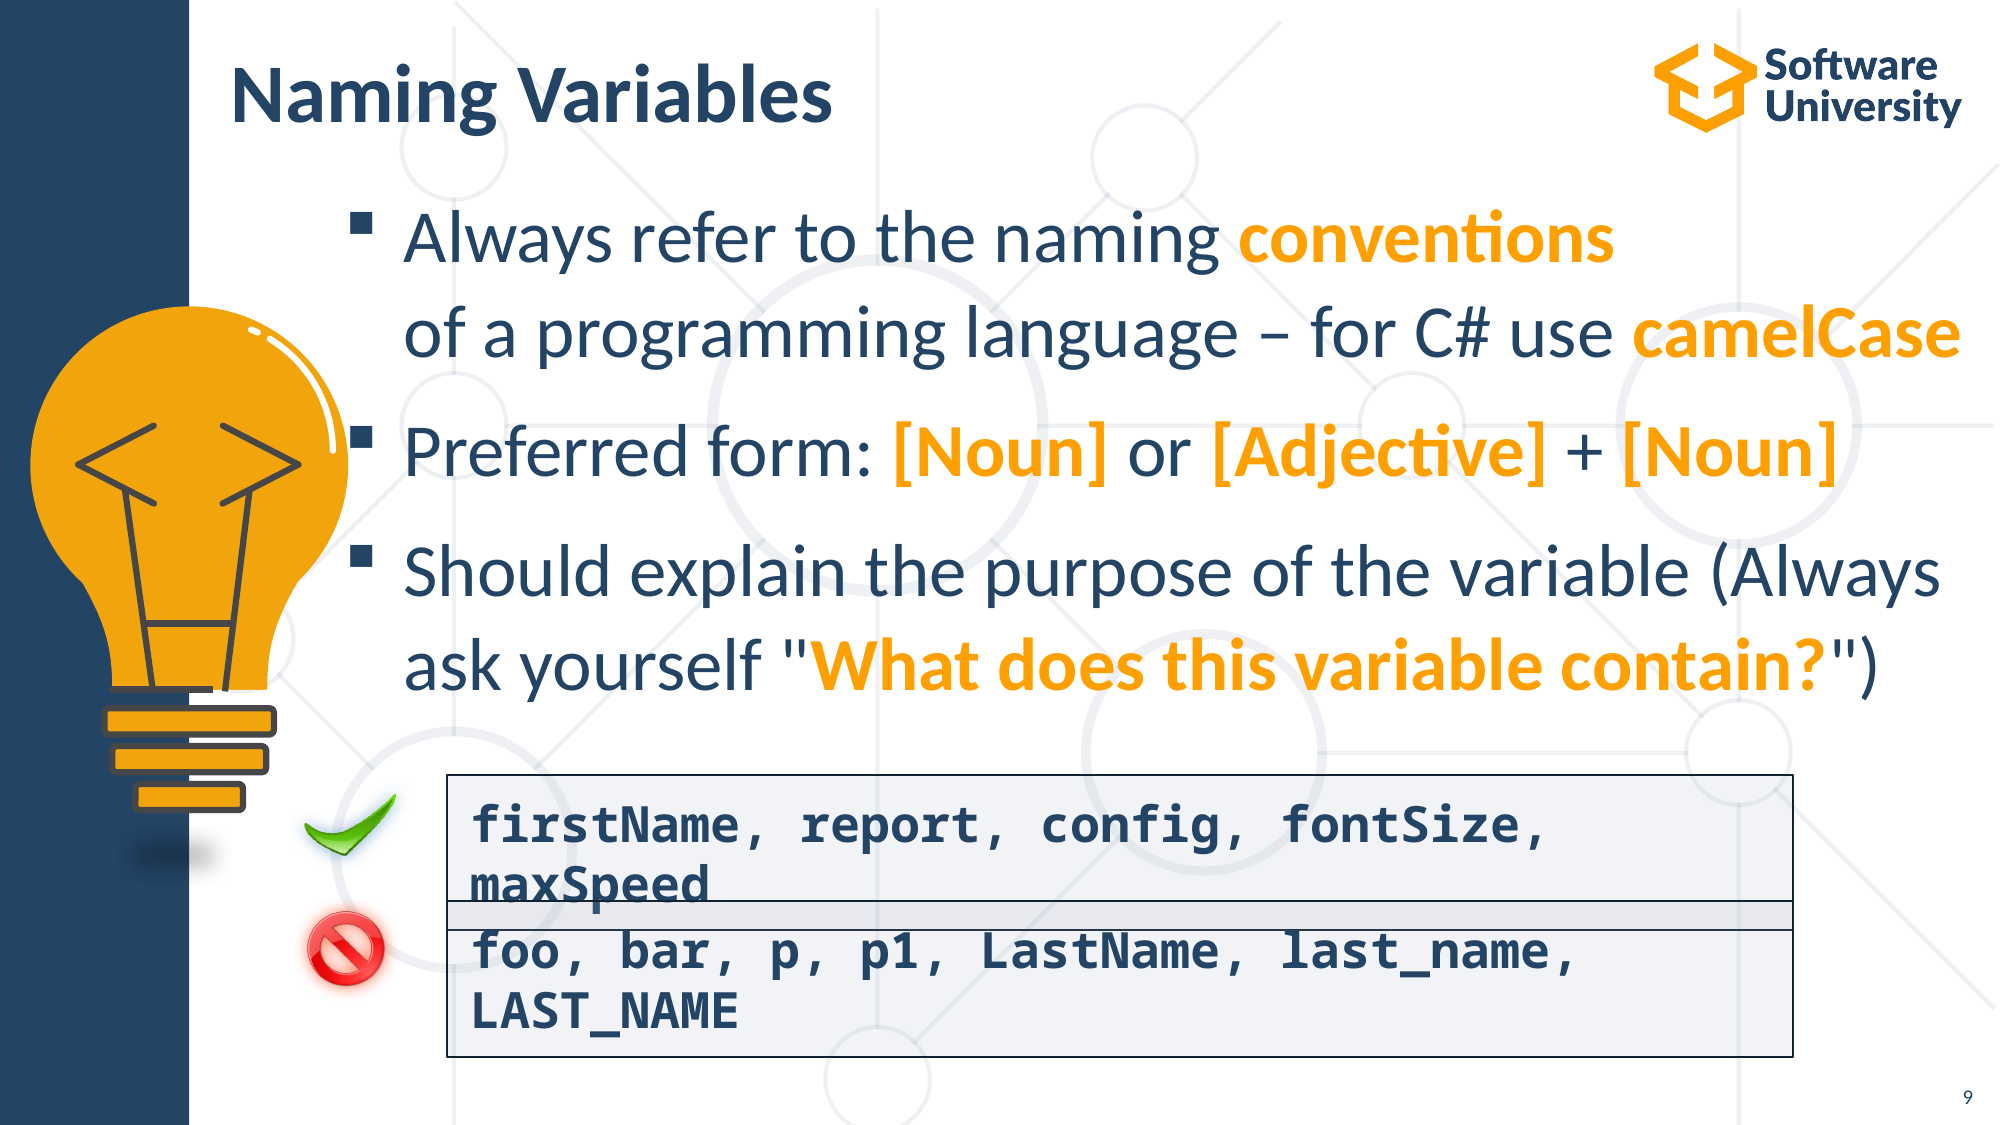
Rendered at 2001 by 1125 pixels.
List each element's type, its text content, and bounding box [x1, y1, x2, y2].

slide_number 9 [1927, 1067, 1989, 1117]
list Always refer to the naming conventions of a programming language – for C# use camelCase Preferred form: [Noun] or [Adjective] + [Noun] Should explain the purpose of the variable (Always ask yourself "What does this variable contain?") [326, 177, 1989, 733]
picture [1641, 31, 1973, 145]
title Naming Variables [212, 16, 1628, 162]
text_box firstName, report, config, fontSize, maxSpeed [446, 774, 1793, 901]
picture [306, 910, 388, 989]
text_box foo, bar, p, p1, LastName, last_name, LAST_NAME [446, 901, 1793, 1057]
picture [294, 786, 399, 865]
